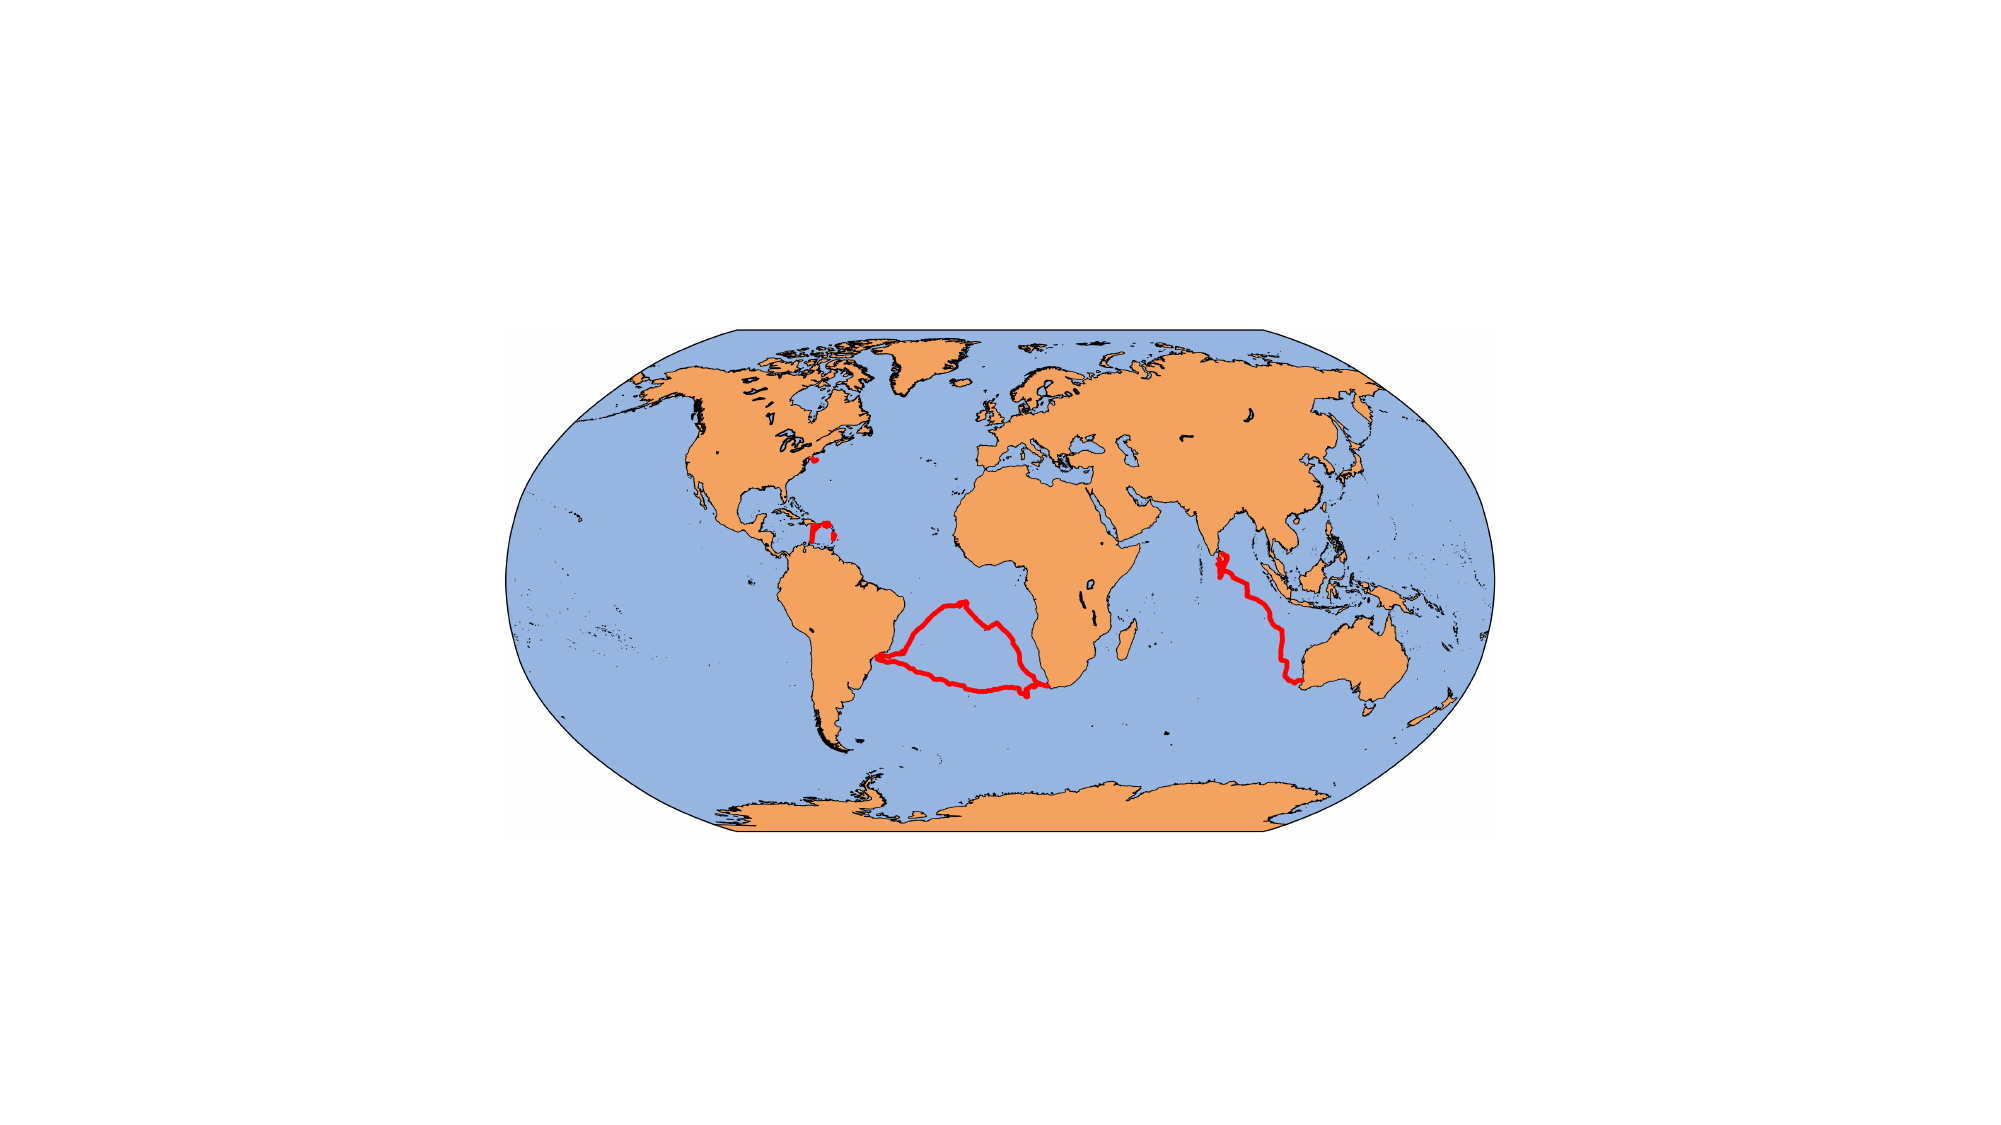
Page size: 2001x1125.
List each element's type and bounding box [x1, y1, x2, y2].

picture [502, 325, 1498, 838]
